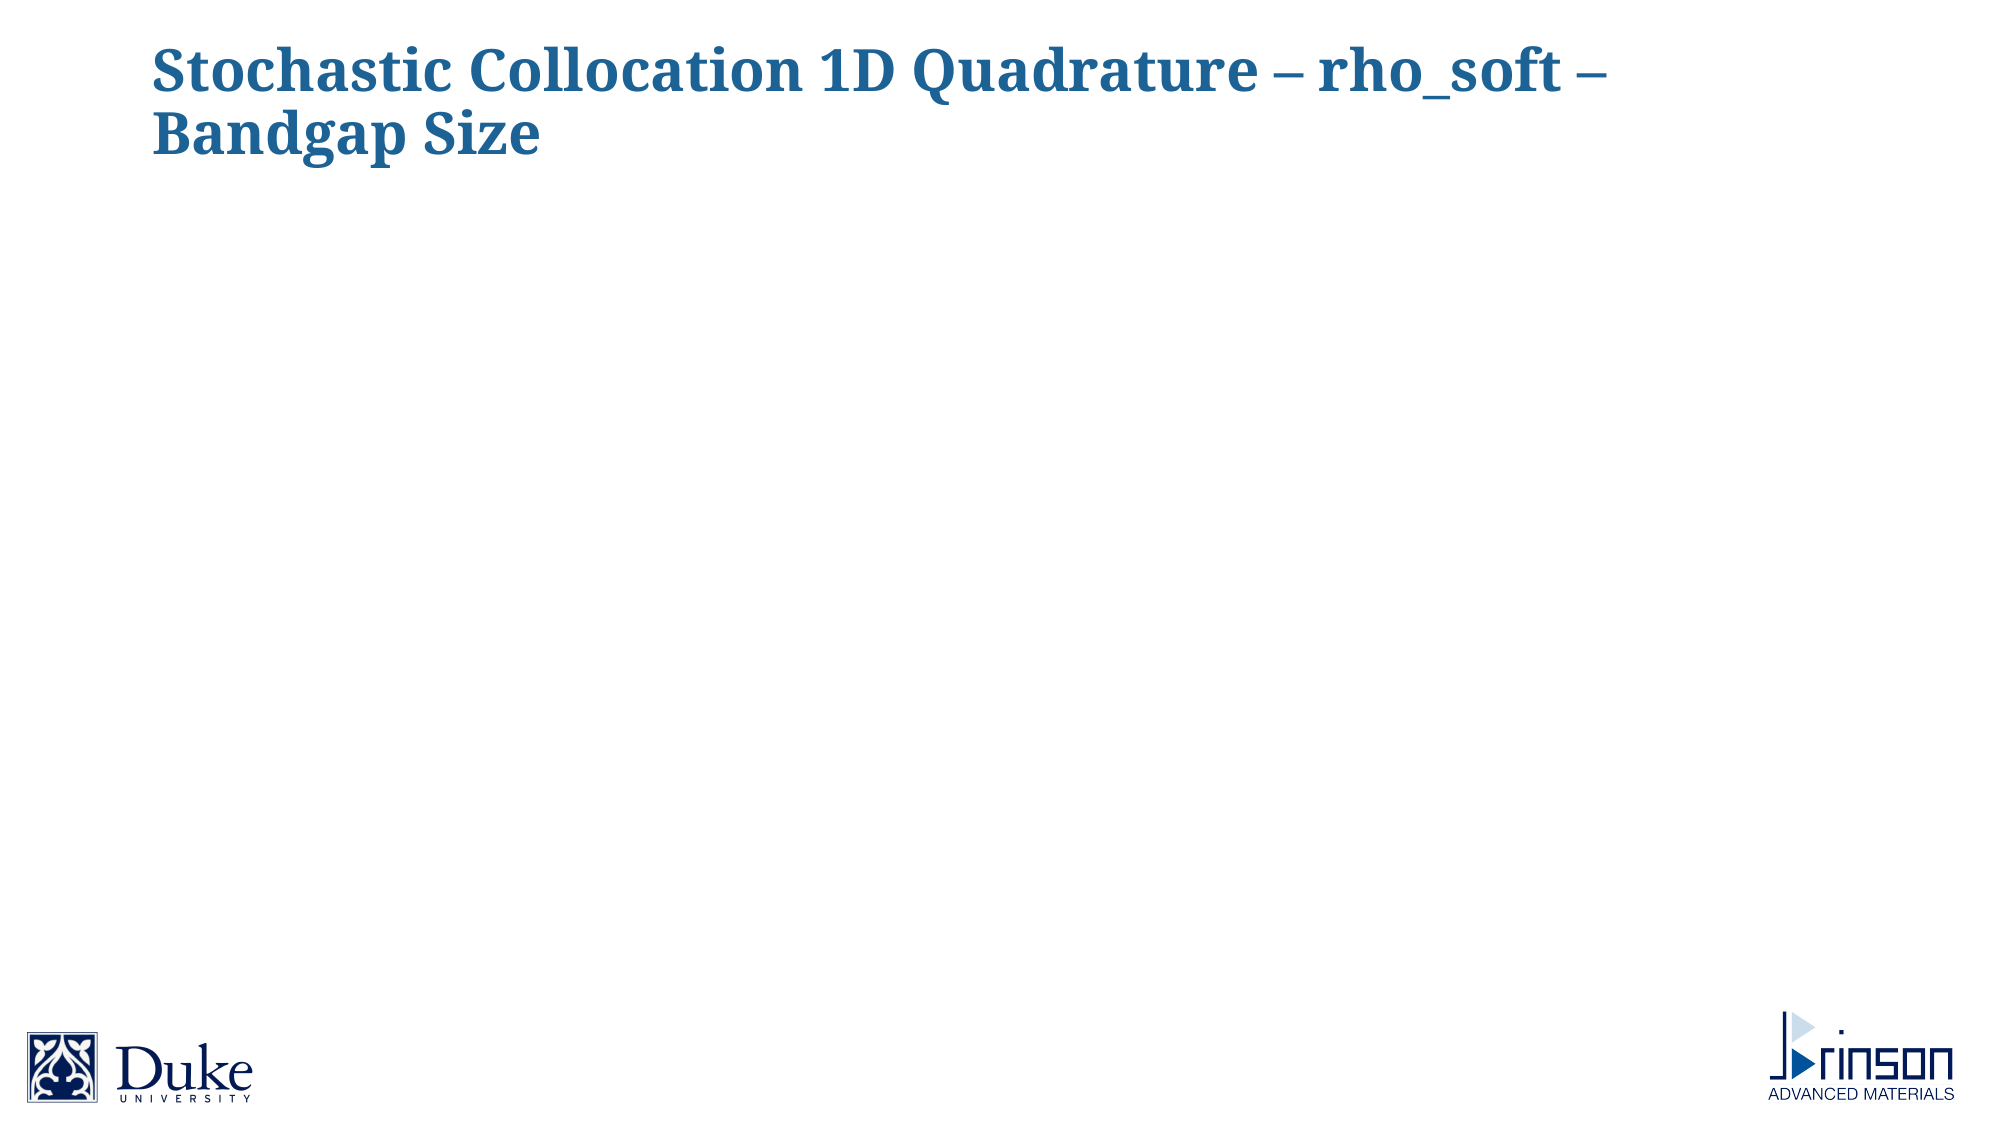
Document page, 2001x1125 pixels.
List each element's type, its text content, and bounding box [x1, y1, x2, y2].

picture [27, 1032, 98, 1103]
picture [1768, 1011, 1957, 1108]
picture [115, 1042, 253, 1103]
title Stochastic Collocation 1D Quadrature – rho_soft – Bandgap Size [137, 17, 1863, 191]
